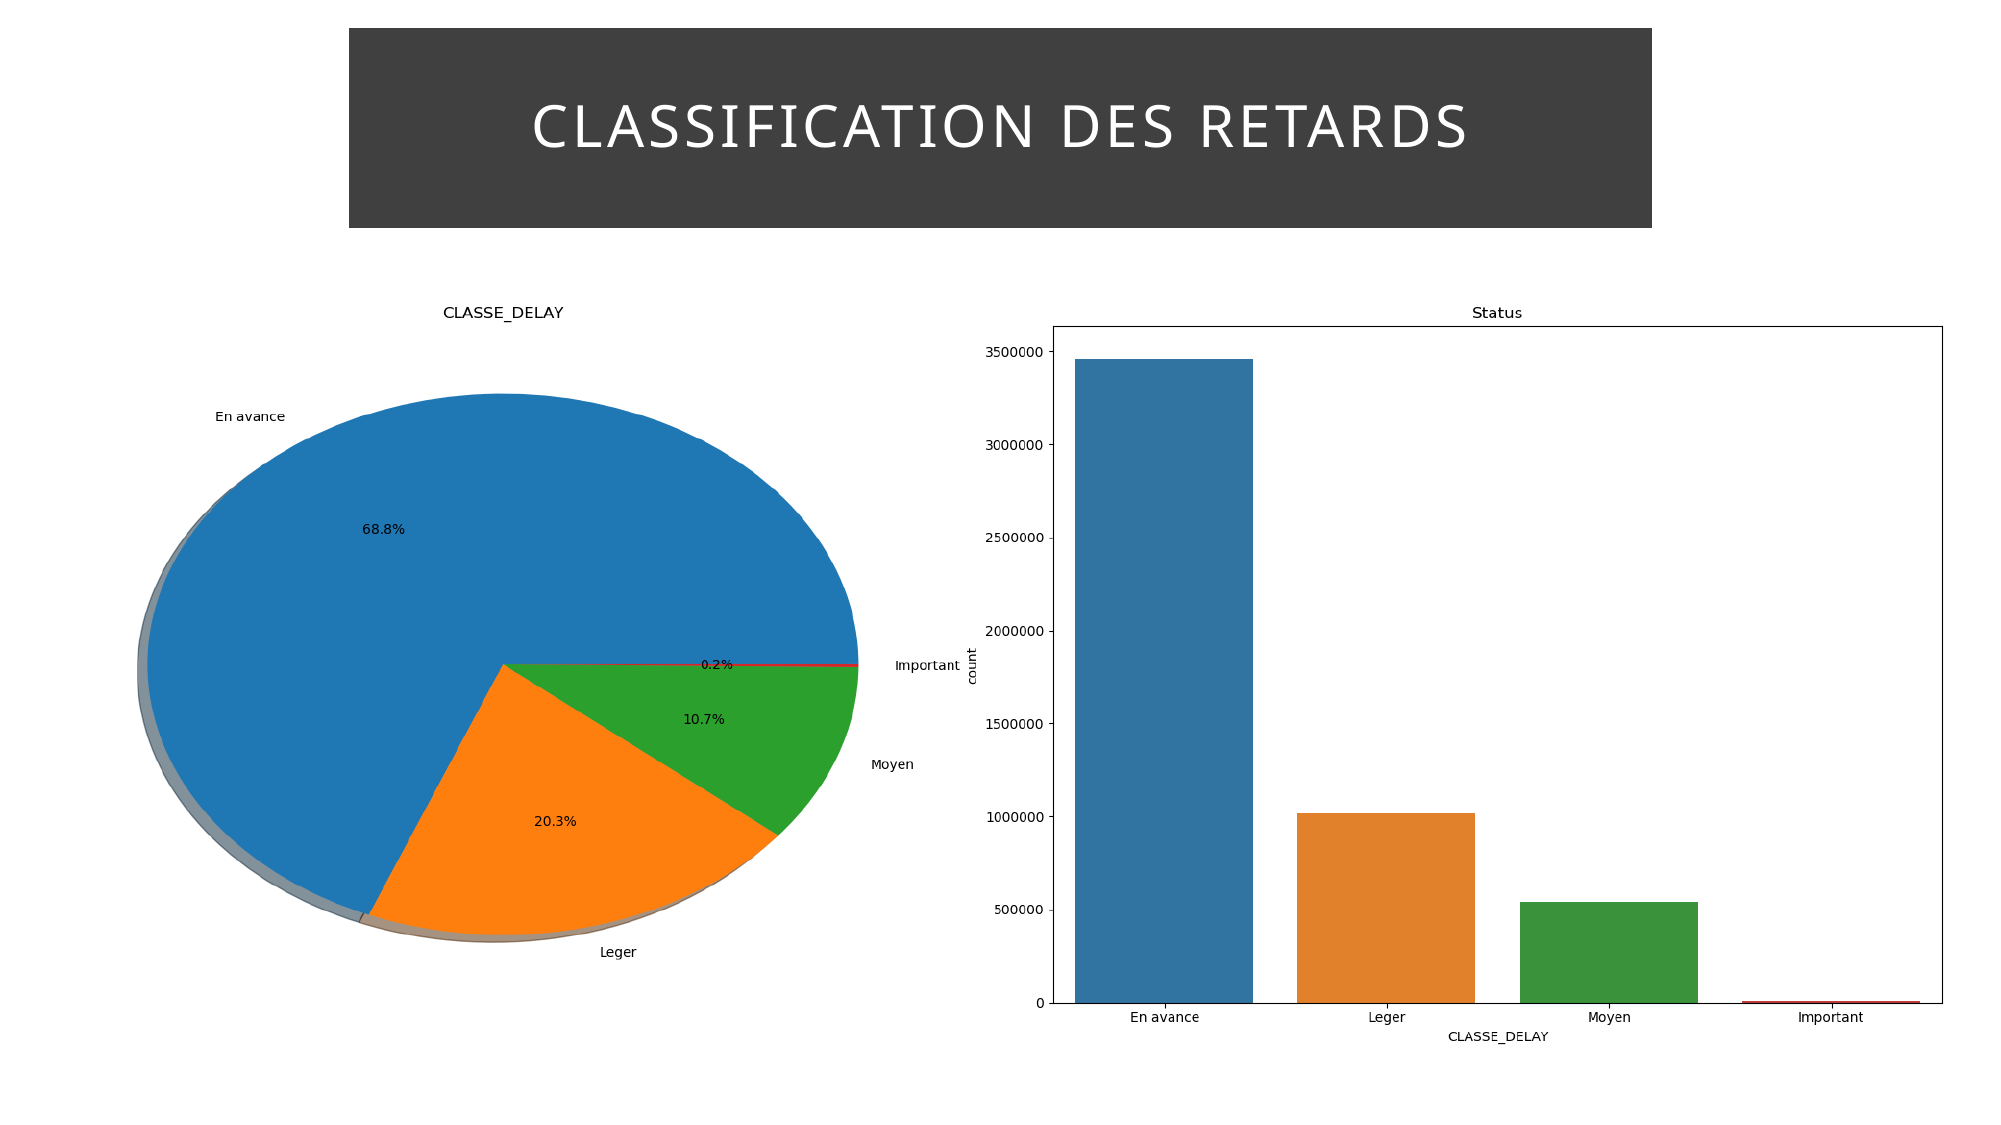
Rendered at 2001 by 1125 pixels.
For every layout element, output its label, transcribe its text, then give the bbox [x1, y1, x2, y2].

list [39, 290, 1961, 1059]
title Classification des retards [349, 28, 1652, 228]
